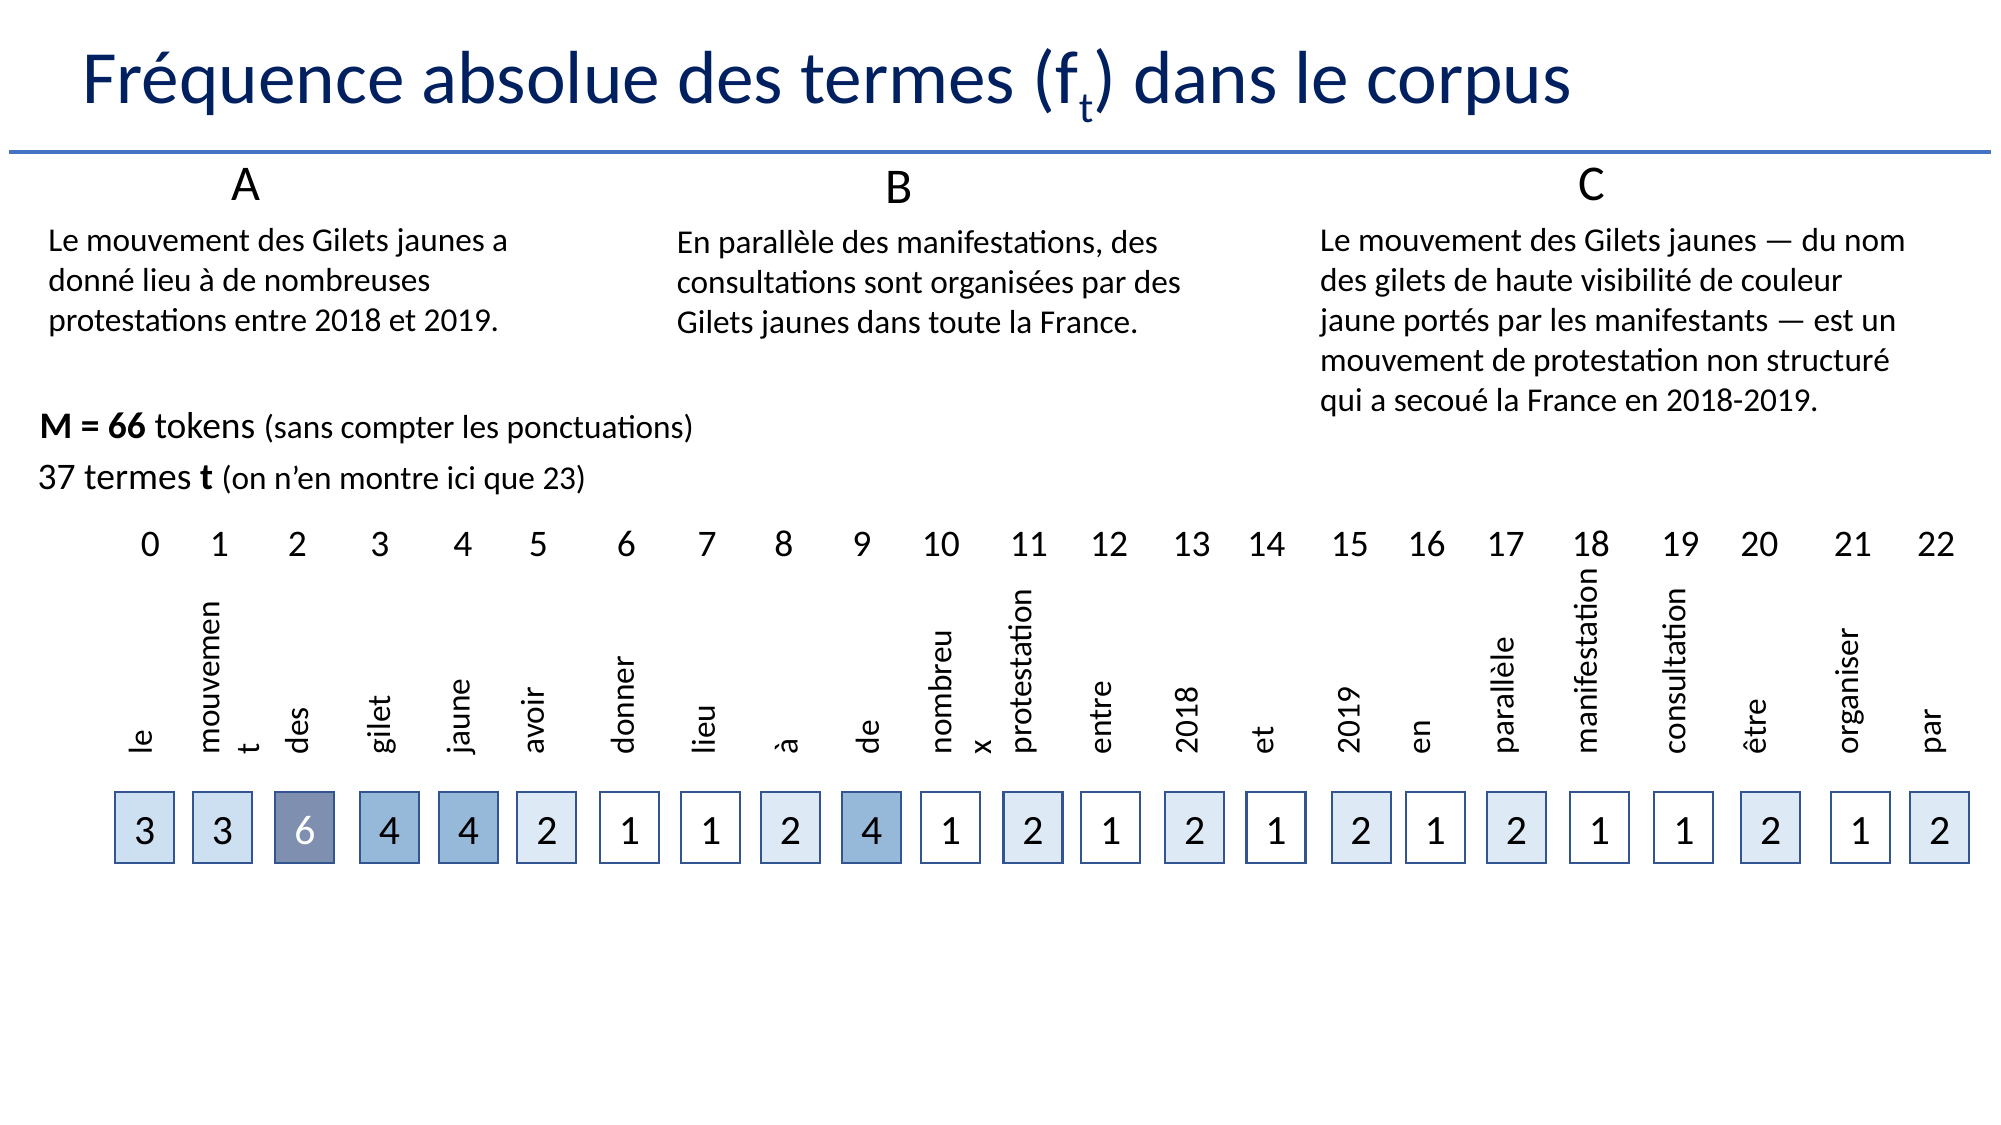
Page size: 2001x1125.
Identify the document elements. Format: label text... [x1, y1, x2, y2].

text_box 14 [1232, 511, 1308, 572]
text_box 1 [1080, 791, 1141, 864]
text_box A [216, 143, 276, 219]
text_box 6 [602, 511, 652, 572]
text_box lieu [674, 704, 745, 769]
text_box 3 [192, 791, 253, 864]
title Fréquence absolue des termes (ft) dans le corpus [67, 22, 1946, 131]
text_box des [267, 706, 339, 769]
text_box gilet [349, 694, 421, 769]
text_box 16 [1392, 511, 1468, 572]
text_box 0 [126, 511, 175, 572]
text_box par [1900, 708, 1971, 769]
text_box 17 [1471, 511, 1547, 572]
text_box 1 [599, 791, 660, 864]
text_box 19 [1646, 511, 1722, 572]
text_box de [838, 719, 910, 769]
text_box avoir [503, 686, 574, 769]
text_box B [870, 145, 928, 221]
text_box Le mouvement des Gilets jaunes a donné lieu à de nombreuses protestations entre 2018 et 2019. [33, 210, 553, 346]
text_box 2 [516, 791, 577, 864]
text_box entre [1070, 680, 1142, 769]
text_box 2 [273, 511, 324, 572]
text_box 4 [438, 511, 488, 572]
text_box être [1725, 697, 1796, 769]
text_box 2 [1486, 791, 1547, 864]
text_box 1 [194, 511, 245, 572]
text_box C [1563, 143, 1621, 219]
text_box 22 [1902, 511, 1978, 572]
text_box 4 [359, 791, 420, 864]
text_box En parallèle des manifestations, des consultations sont organisées par des Gilets jaunes dans toute la France. [662, 213, 1218, 348]
text_box jaune [428, 677, 500, 769]
text_box consultation [1644, 584, 1716, 769]
text_box 2 [1740, 791, 1801, 864]
text_box 1 [1653, 791, 1714, 864]
text_box 2 [1331, 791, 1392, 864]
text_box et [1232, 725, 1304, 769]
text_box 3 [114, 791, 175, 864]
text_box 15 [1315, 511, 1391, 572]
text_box 4 [438, 791, 499, 864]
text_box 20 [1725, 511, 1801, 572]
text_box 1 [920, 791, 981, 864]
text_box 8 [759, 511, 810, 572]
text_box 13 [1157, 511, 1232, 572]
text_box 2 [1002, 791, 1064, 864]
text_box 11 [994, 511, 1072, 572]
text_box Le mouvement des Gilets jaunes — du nom des gilets de haute visibilité de couleur jaune portés par les manifestants — est un mouvement de protestation non structuré qui a secoué la France en 2018-2019. [1305, 210, 1932, 425]
text_box organiser [1817, 626, 1889, 769]
text_box 10 [907, 511, 979, 572]
text_box donner [593, 654, 664, 769]
text_box 18 [1557, 511, 1632, 572]
text_box nombreux [910, 613, 982, 769]
text_box le [111, 729, 182, 769]
text_box 1 [1245, 791, 1307, 864]
text_box 3 [355, 511, 406, 572]
text_box M = 66 tokens (sans compter les ponctuations) [24, 393, 710, 454]
text_box 1 [1830, 791, 1891, 864]
text_box 2 [1909, 791, 1970, 864]
text_box 2 [1164, 791, 1225, 864]
text_box 1 [680, 791, 741, 864]
text_box 2019 [1319, 685, 1390, 769]
text_box 2018 [1156, 685, 1228, 769]
text_box manifestation [1556, 565, 1627, 769]
text_box 1 [1405, 791, 1466, 864]
text_box 7 [682, 511, 733, 572]
text_box 9 [837, 511, 888, 572]
text_box mouvement [178, 575, 250, 769]
text_box 6 [274, 791, 335, 864]
text_box 2 [760, 791, 821, 864]
text_box protestation [990, 585, 1062, 769]
text_box en [1389, 719, 1461, 769]
text_box 1 [1569, 791, 1630, 864]
text_box 12 [1075, 511, 1147, 572]
text_box 5 [514, 511, 564, 572]
text_box 21 [1819, 511, 1894, 572]
text_box 4 [841, 791, 902, 864]
text_box parallèle [1472, 636, 1544, 769]
text_box à [757, 737, 828, 769]
text_box 37 termes t (on n’en montre ici que 23) [22, 444, 602, 505]
